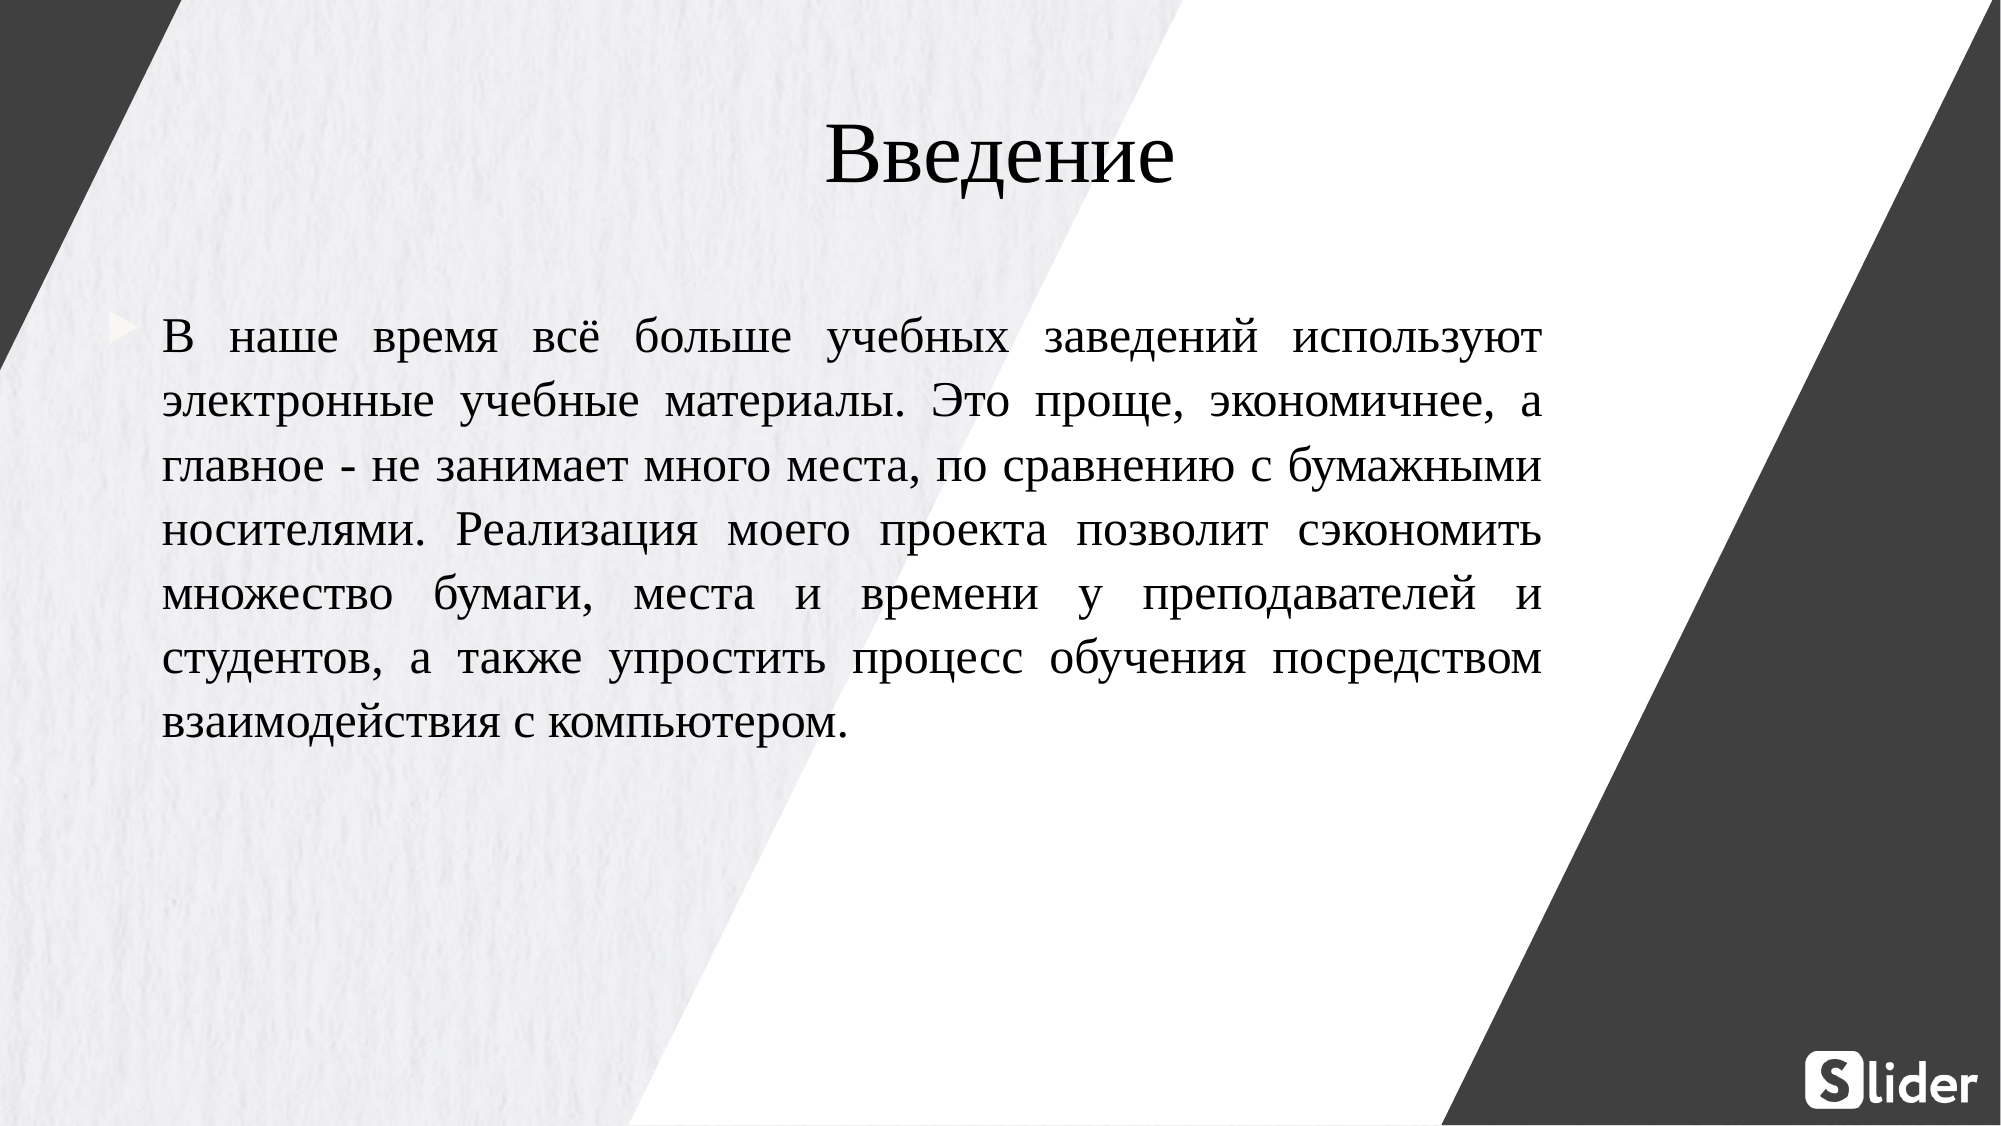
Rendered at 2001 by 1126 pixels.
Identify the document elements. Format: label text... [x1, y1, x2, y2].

picture [0, 0, 1182, 1126]
text_box Введение [228, 87, 1772, 317]
picture [1805, 1051, 1978, 1109]
text_box В наше время всё больше учебных заведений используют электронные учебные материалы. Это проще, экономичнее, а главное - не занимает много места, по сравнению с бумажными носителями. Реализация моего проекта позволит сэкономить множество бумаги, места и времени у преподавателей и студентов, а также упростить процесс обучения посредством взаимодействия с компьютером. [90, 290, 1559, 980]
